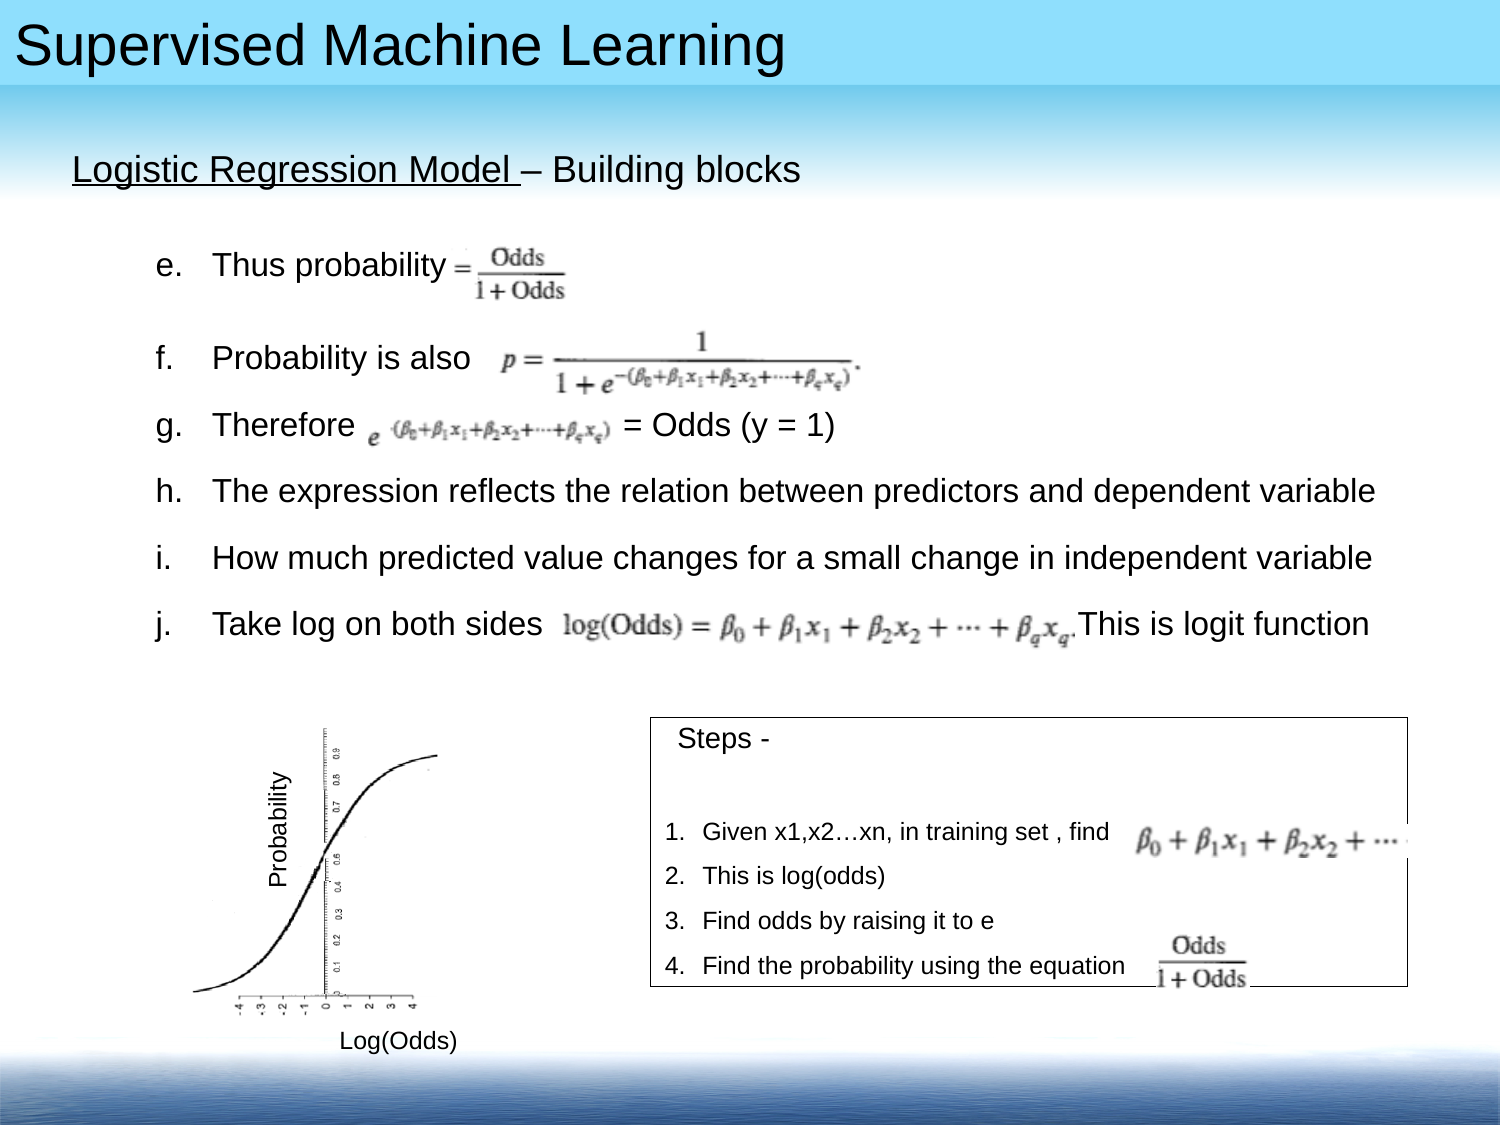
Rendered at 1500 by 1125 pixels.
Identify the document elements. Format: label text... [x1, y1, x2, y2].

picture [449, 243, 576, 307]
picture [1131, 824, 1408, 858]
picture [368, 417, 613, 455]
text_box Log(Odds) [324, 1016, 485, 1062]
text_box Logistic Regression Model – Building blocks Thus probability Probability is also Therefore = Odds (y = 1) The expression reflects the relation between predictors and dependent variable How much predicted value changes for a small change in independent variable Take log on both sides This is logit function [57, 137, 1408, 650]
picture [1155, 932, 1251, 998]
picture [560, 602, 1076, 659]
picture [0, 1037, 1500, 1125]
picture [187, 725, 451, 1018]
text_box Steps - [662, 712, 1133, 763]
text_box Given x1,x2…xn, in training set , find This is log(odds) Find odds by raising it to e Find the probability using the equation [650, 717, 1408, 987]
picture [489, 317, 869, 405]
